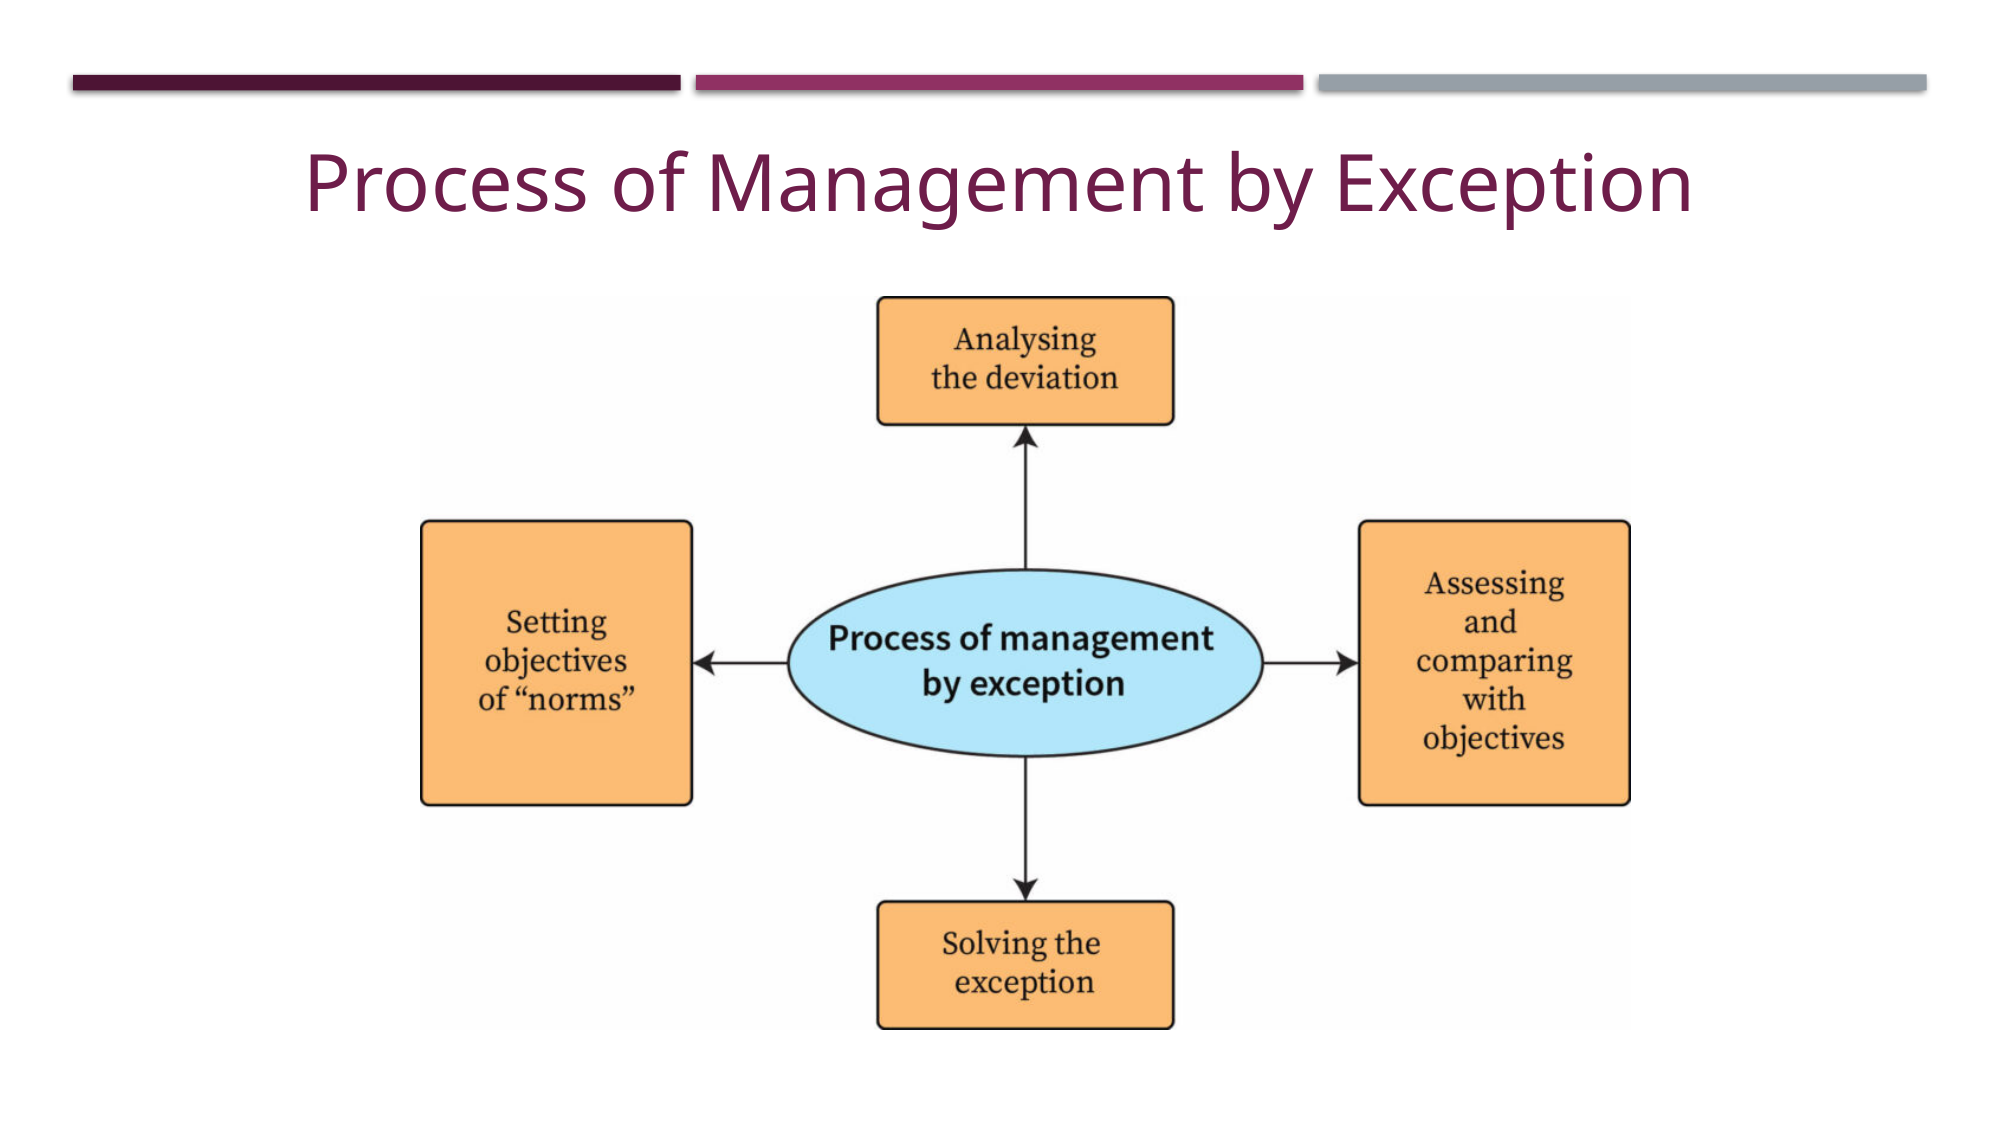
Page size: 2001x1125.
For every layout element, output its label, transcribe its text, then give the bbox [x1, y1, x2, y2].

picture [420, 296, 1632, 1031]
text_box Process of Management by Exception [95, 119, 1905, 286]
